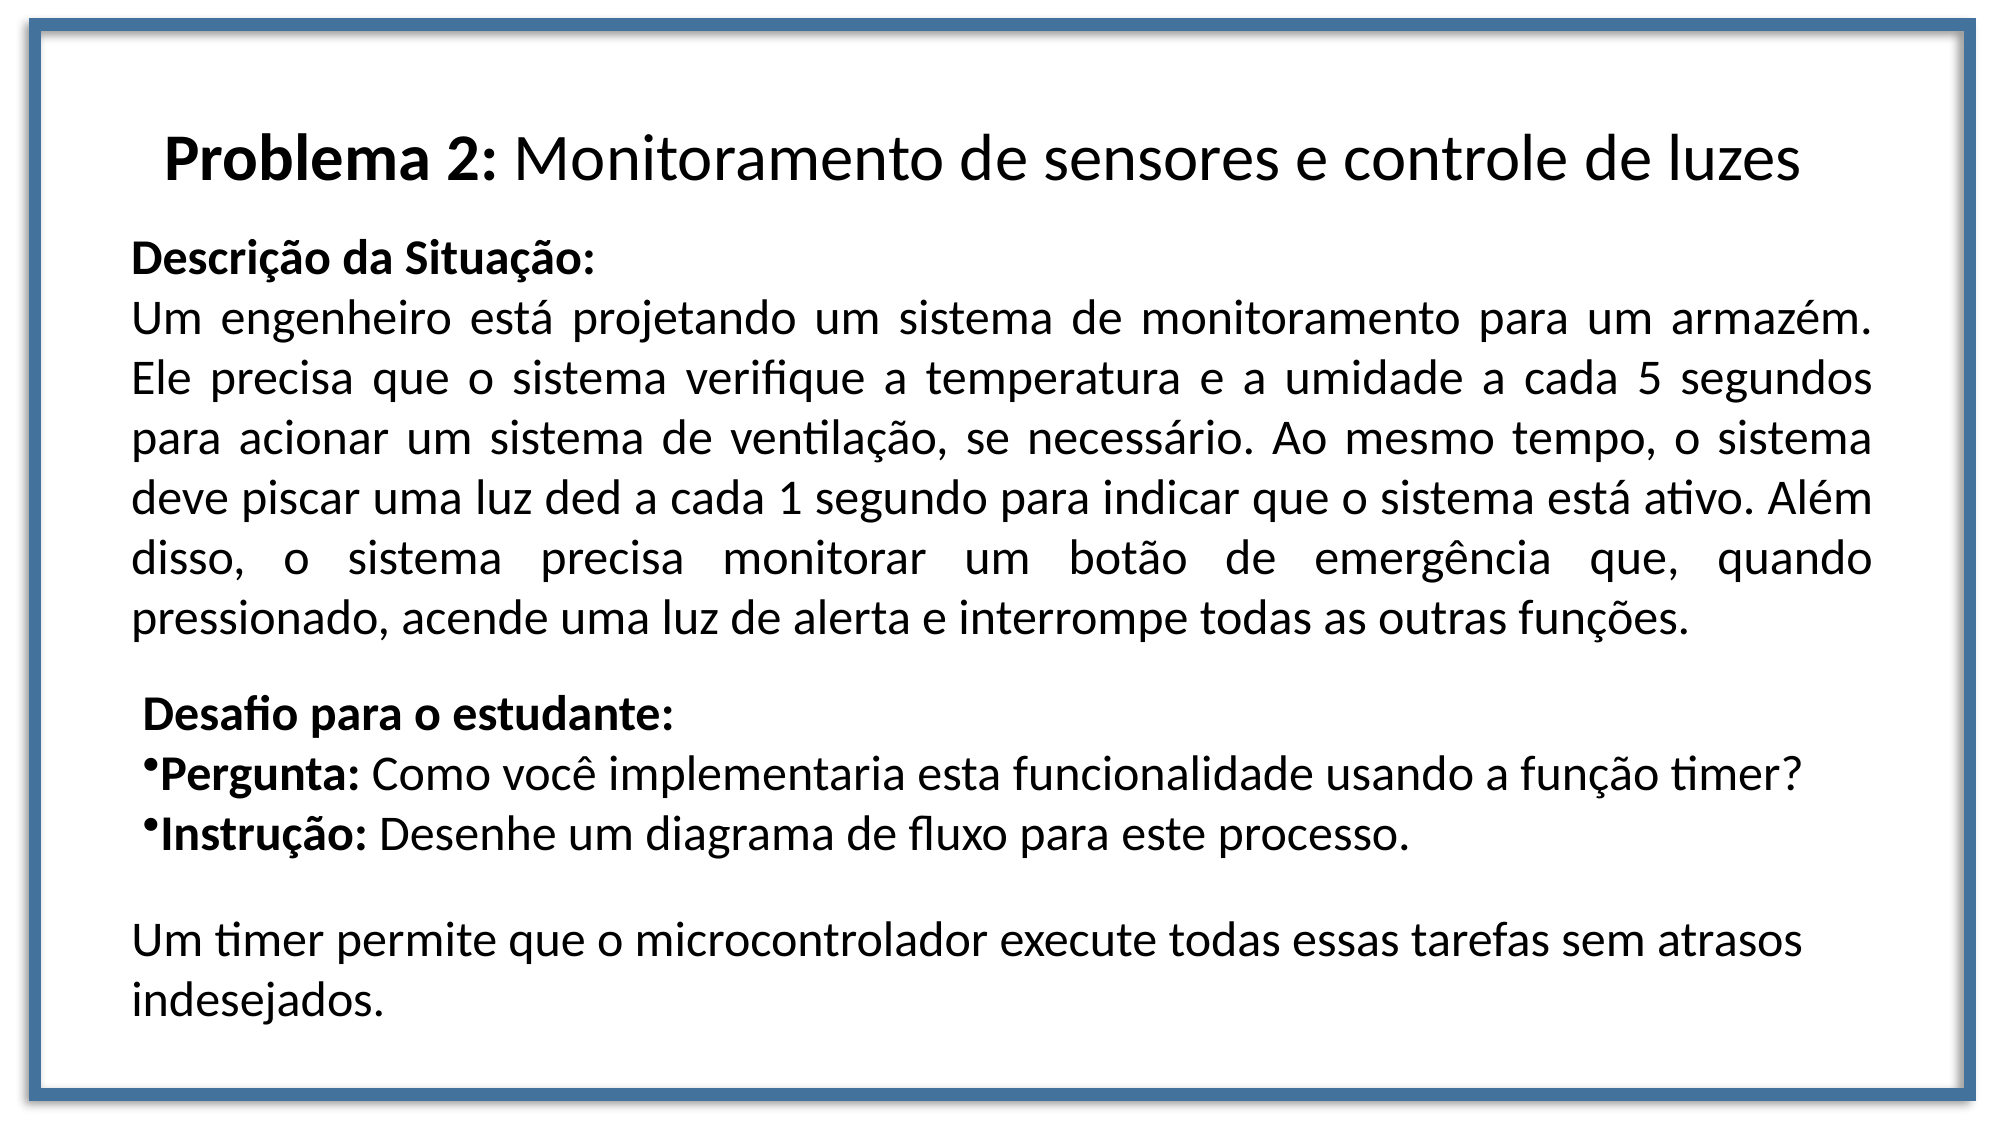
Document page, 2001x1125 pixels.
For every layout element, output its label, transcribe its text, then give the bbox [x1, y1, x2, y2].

text_box Desafio para o estudante: Pergunta: Como você implementaria esta funcionalidade usando a função timer? Instrução: Desenhe um diagrama de fluxo para este processo. [127, 673, 1820, 869]
text_box [34, 23, 1971, 1095]
text_box Descrição da Situação: Um engenheiro está projetando um sistema de monitoramento para um armazém. Ele precisa que o sistema verifique a temperatura e a umidade a cada 5 segundos para acionar um sistema de ventilação, se necessário. Ao mesmo tempo, o sistema deve piscar uma luz ded a cada 1 segundo para indicar que o sistema está ativo. Além disso, o sistema precisa monitorar um botão de emergência que, quando pressionado, acende uma luz de alerta e interrompe todas as outras funções. [116, 216, 1889, 652]
text_box Um timer permite que o microcontrolador execute todas essas tarefas sem atrasos indesejados. [116, 898, 1839, 1034]
